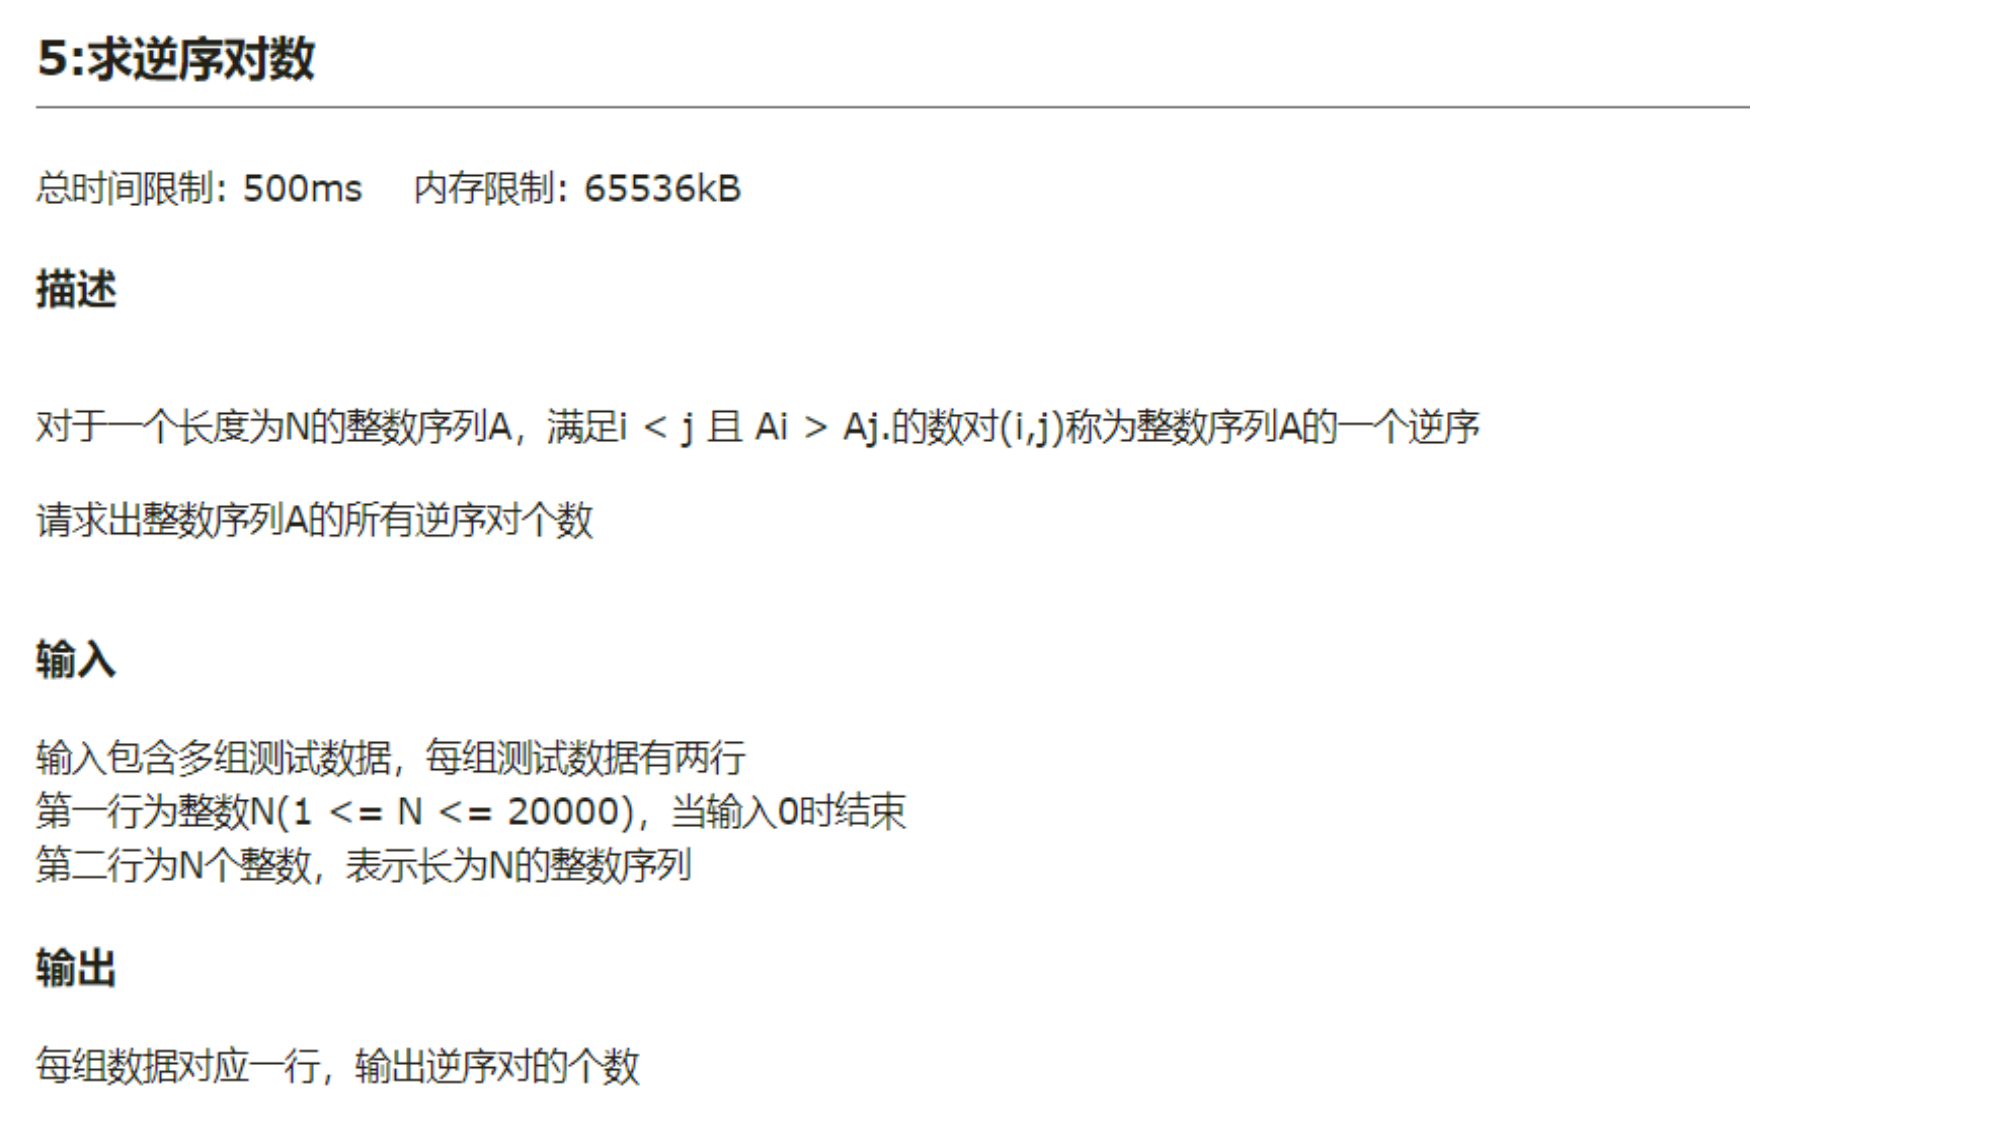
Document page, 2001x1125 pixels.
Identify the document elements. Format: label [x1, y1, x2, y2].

picture [0, 0, 1750, 1125]
